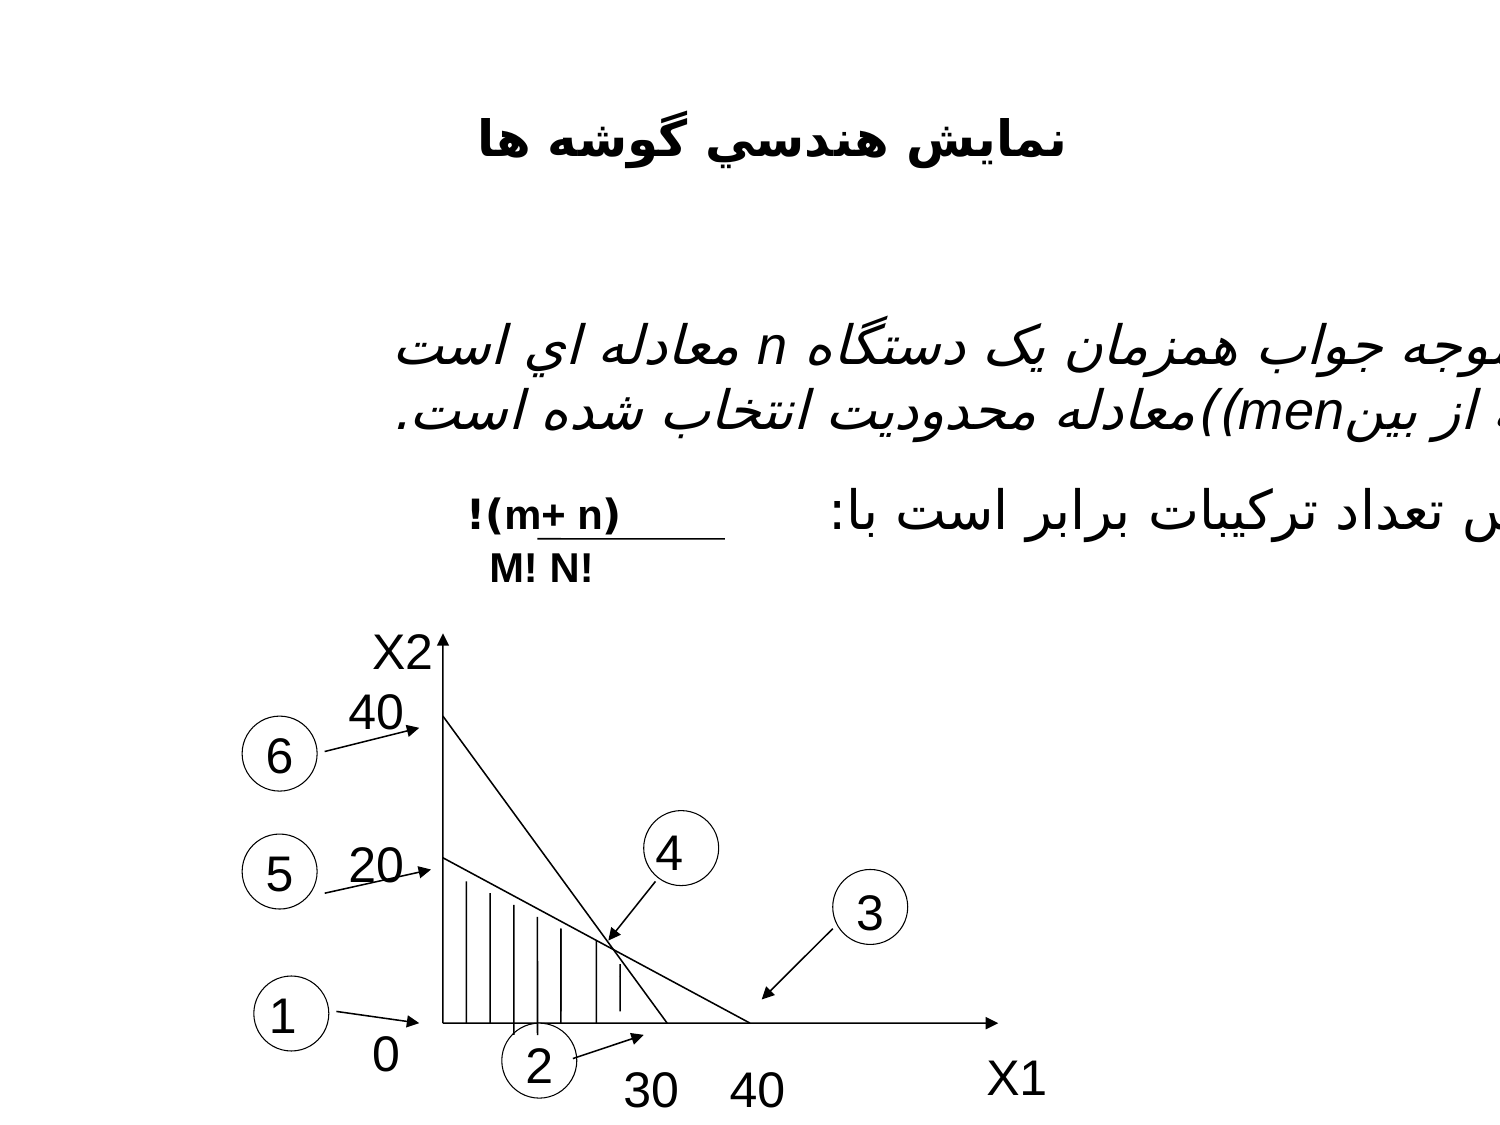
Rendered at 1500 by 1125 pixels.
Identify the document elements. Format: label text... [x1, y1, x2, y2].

text_box [501, 1037, 510, 1084]
text_box X2 [357, 612, 449, 688]
text_box [312, 982, 329, 1045]
text_box 1 [254, 976, 312, 1051]
text_box [572, 1032, 644, 1059]
title نمايش هندسي گوشه ها [88, 42, 1439, 231]
text_box 0 [363, 1014, 415, 1021]
text_box [336, 1011, 420, 1028]
text_box 2 [510, 1026, 569, 1101]
text_box [324, 724, 420, 752]
text_box 3 [841, 872, 899, 948]
text_box 30 [608, 1049, 694, 1125]
text_box 20 [333, 873, 419, 901]
text_box [569, 1037, 577, 1084]
text_box [699, 815, 719, 882]
text_box 40 [714, 1049, 801, 1125]
text_box 20 [333, 825, 419, 891]
text_box 4 [640, 813, 699, 889]
text_box [761, 928, 833, 1000]
text_box 5 [242, 834, 318, 910]
text_box [751, 1016, 999, 1030]
text_box X1 [971, 1037, 1063, 1113]
text_box 6 [242, 716, 318, 792]
text_box هر گوشه موجه جواب همزمان يک دستگاه n معادله اي است که از بينmen))معادله محدوديت انتخاب شده است. [377, 302, 1500, 493]
text_box [832, 883, 841, 931]
text_box [899, 883, 908, 931]
text_box [608, 881, 656, 941]
text_box 0 [357, 1015, 415, 1089]
text_box 40 [333, 671, 419, 747]
text_box پس تعداد ترکيبات برابر است با: (m+ n)! M! N! [451, 468, 1500, 663]
text_box [324, 866, 431, 894]
